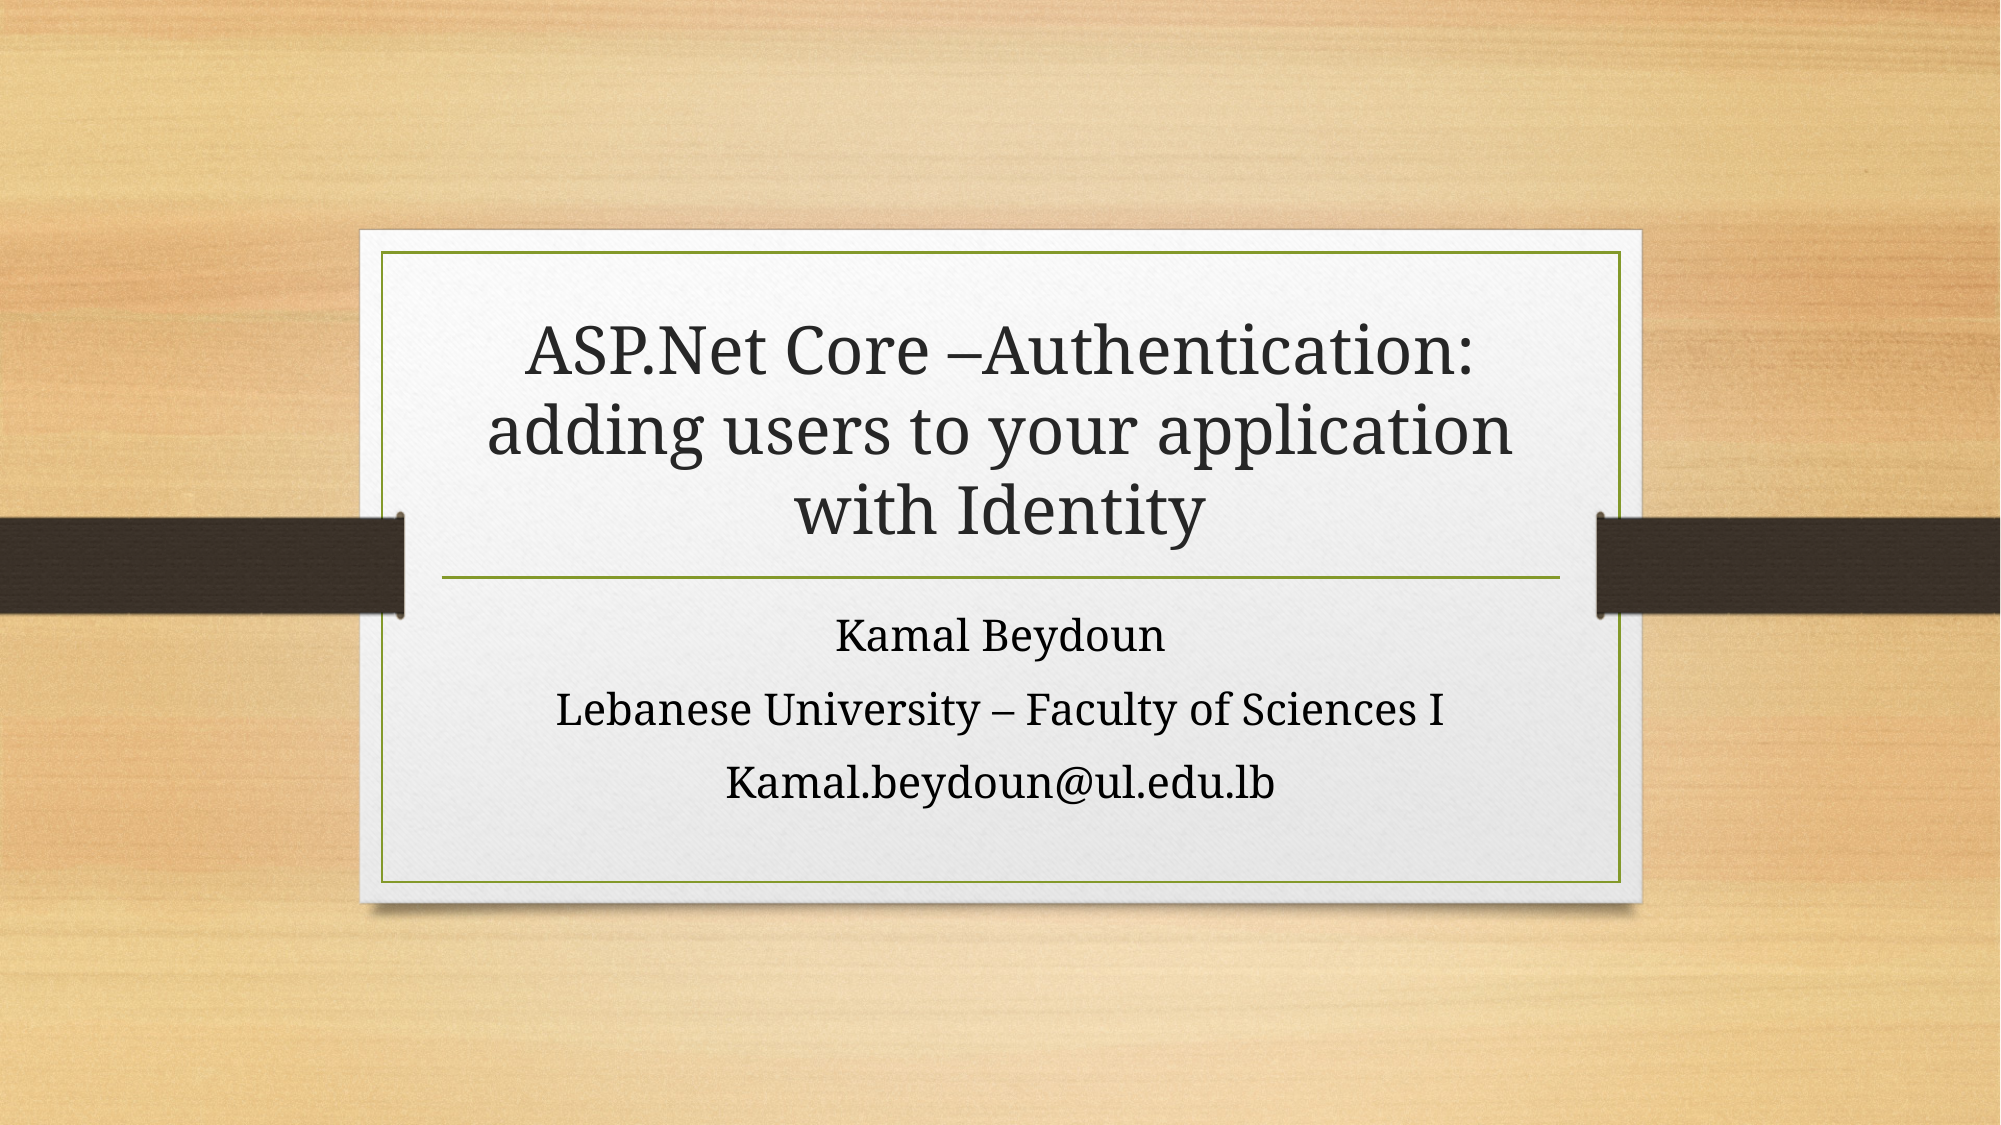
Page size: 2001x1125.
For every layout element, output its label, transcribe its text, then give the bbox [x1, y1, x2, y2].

picture [0, 0, 2001, 1125]
title ASP.Net Core –Authentication: adding users to your application with Identity [441, 306, 1560, 556]
subtitle Kamal Beydoun Lebanese University – Faculty of Sciences I Kamal.beydoun@ul.edu.lb [441, 600, 1560, 817]
